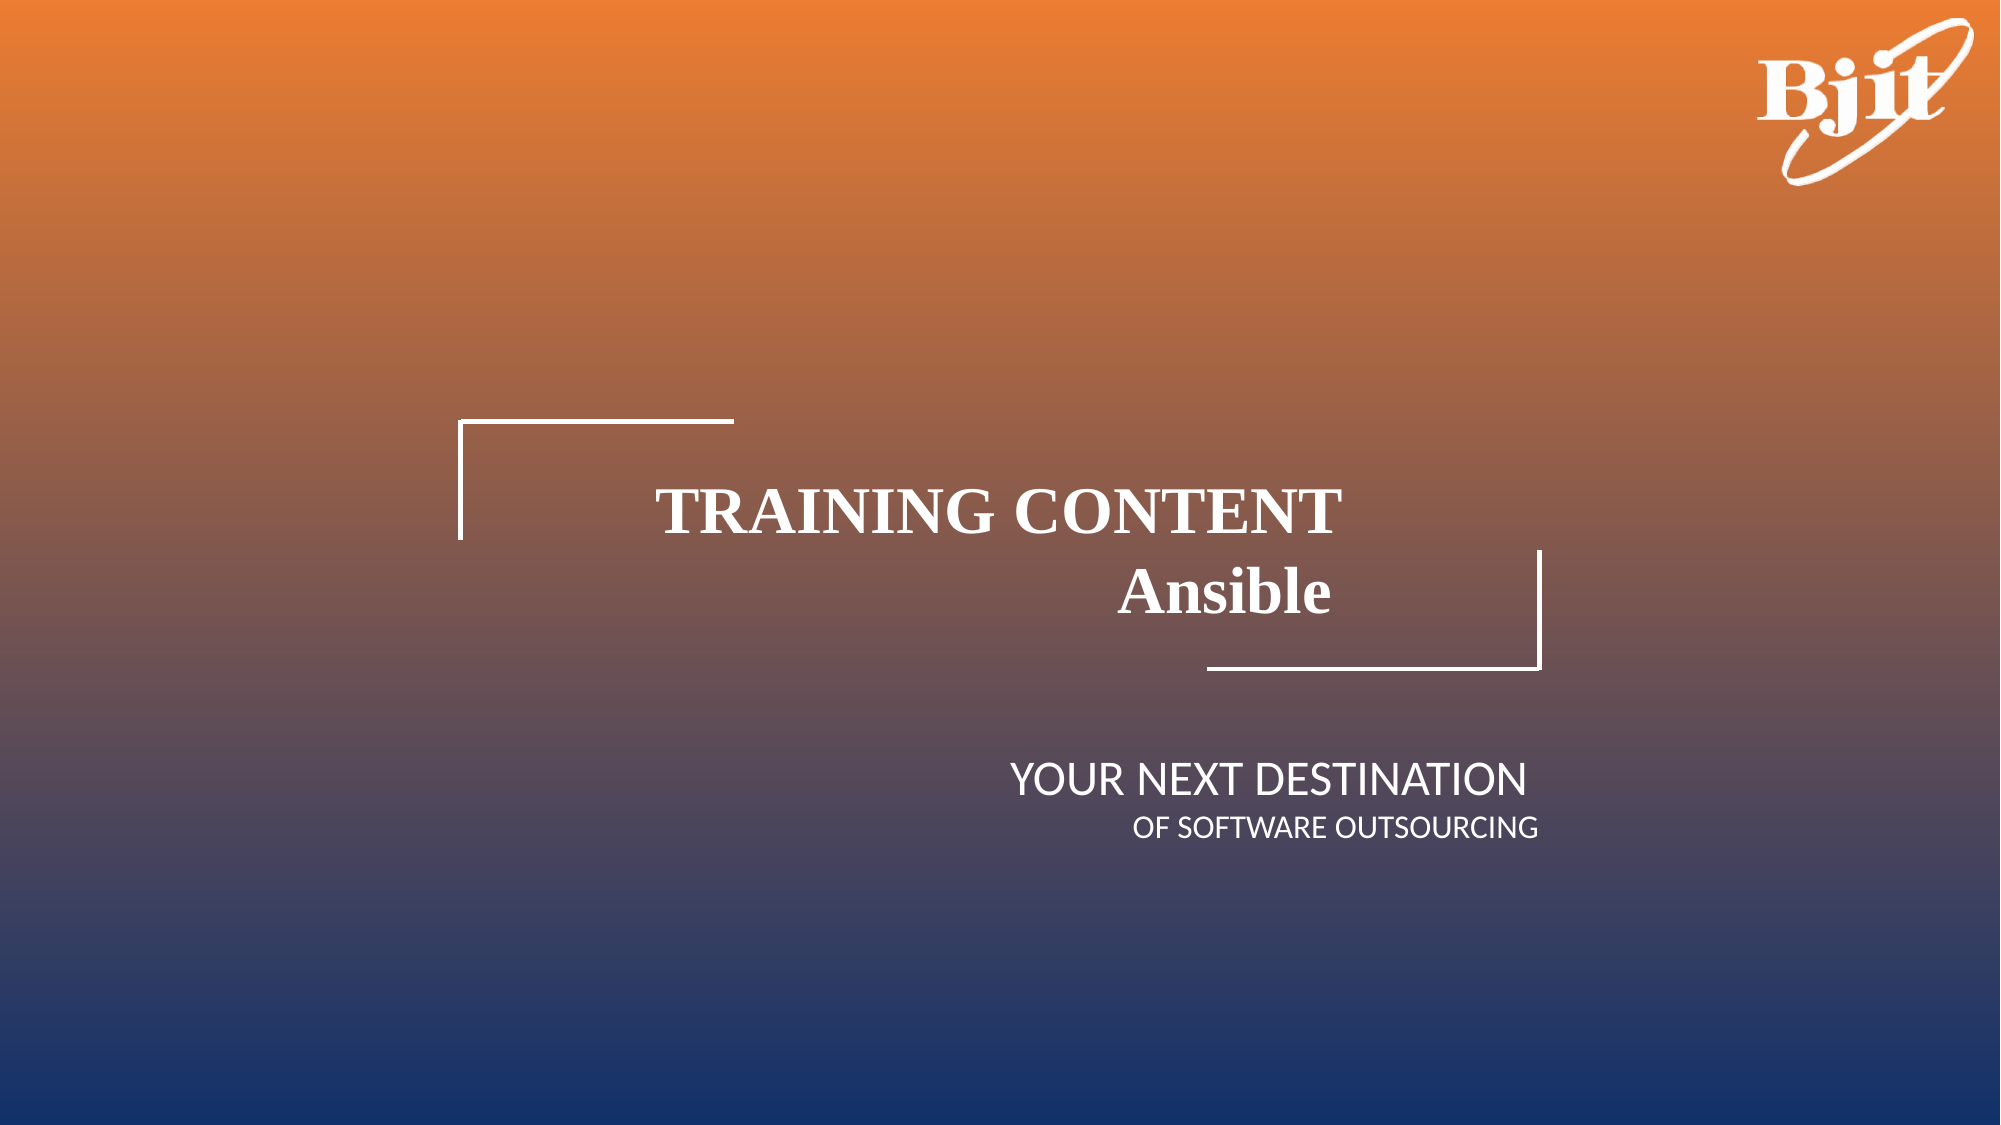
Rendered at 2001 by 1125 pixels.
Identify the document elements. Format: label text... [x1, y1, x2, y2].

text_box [460, 420, 1540, 671]
text_box [0, 0, 2000, 1125]
picture [1756, 17, 1975, 187]
text_box YOUR NEXT DESTINATION OF SOFTWARE OUTSOURCING [661, 745, 1540, 891]
